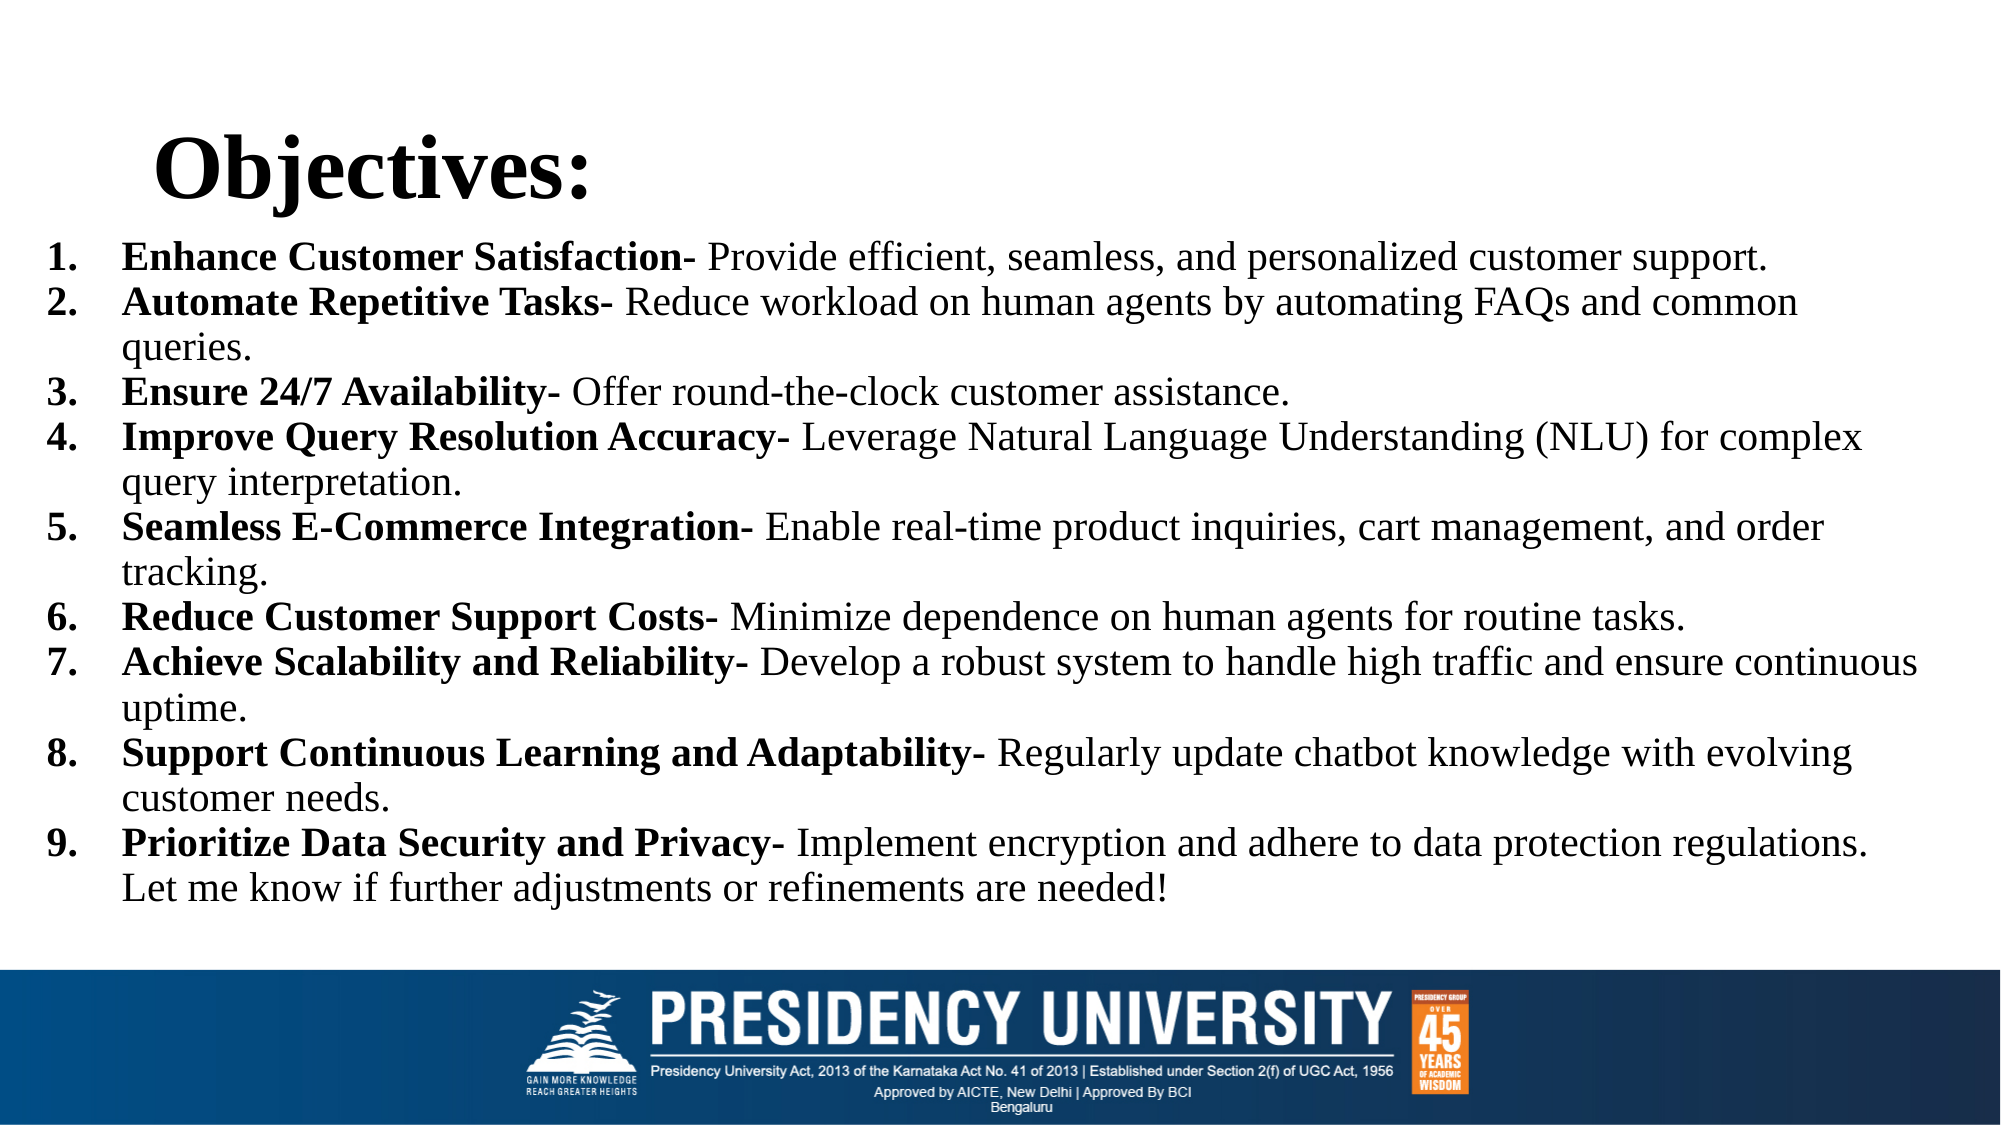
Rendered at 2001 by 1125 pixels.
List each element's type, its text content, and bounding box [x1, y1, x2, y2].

list Enhance Customer Satisfaction- Provide efficient, seamless, and personalized customer support. Automate Repetitive Tasks- Reduce workload on human agents by automating FAQs and common queries. Ensure 24/7 Availability- Offer round-the-clock customer assistance. Improve Query Resolution Accuracy- Leverage Natural Language Understanding (NLU) for complex query interpretation. Seamless E-Commerce Integration- Enable real-time product inquiries, cart management, and order tracking. Reduce Customer Support Costs- Minimize dependence on human agents for routine tasks. Achieve Scalability and Reliability- Develop a robust system to handle high traffic and ensure continuous uptime. Support Continuous Learning and Adaptability- Regularly update chatbot knowledge with evolving customer needs. Prioritize Data Security and Privacy- Implement encryption and adhere to data protection regulations. Let me know if further adjustments or refinements are needed! [31, 226, 1936, 963]
picture [0, 0, 2001, 1125]
title Objectives: [137, 59, 1863, 226]
